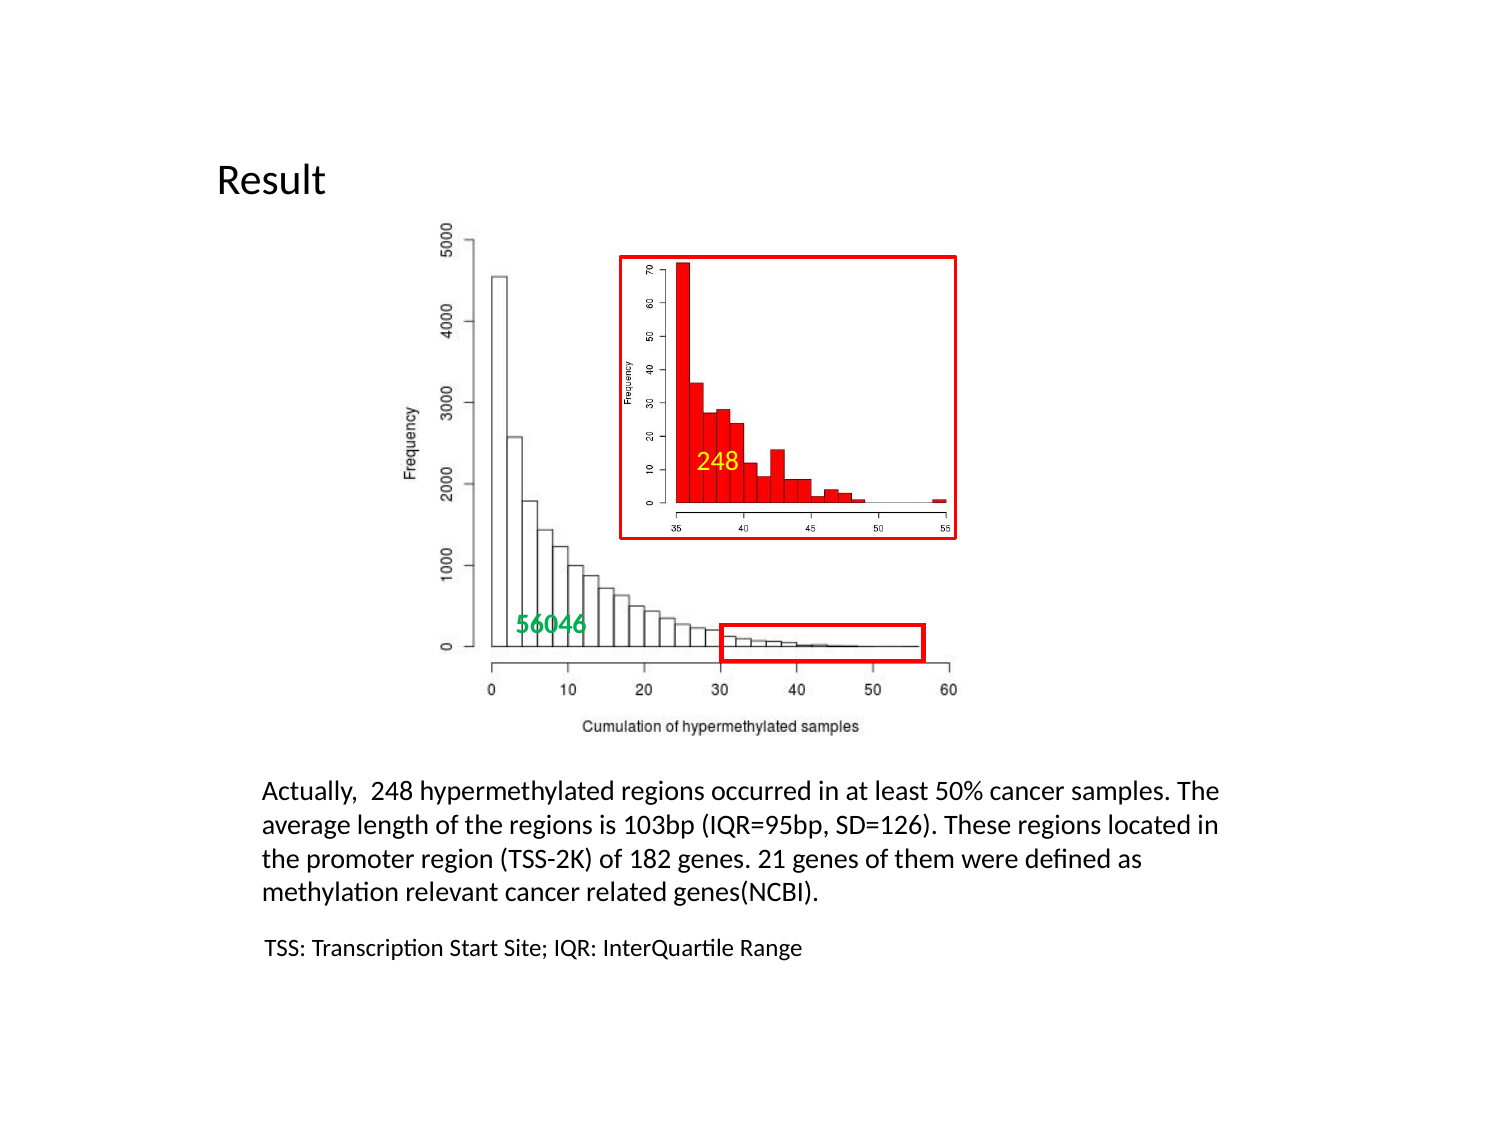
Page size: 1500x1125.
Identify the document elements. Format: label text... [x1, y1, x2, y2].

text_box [399, 207, 963, 742]
text_box Result [202, 143, 342, 211]
text_box Actually, 248 hypermethylated regions occurred in at least 50% cancer samples. The average length of the regions is 103bp (IQR=95bp, SD=126). These regions located in the promoter region (TSS-2K) of 182 genes. 21 genes of them were defined as methylation relevant cancer related genes(NCBI). [247, 765, 1268, 949]
text_box TSS: Transcription Start Site; IQR: InterQuartile Range [249, 923, 819, 969]
